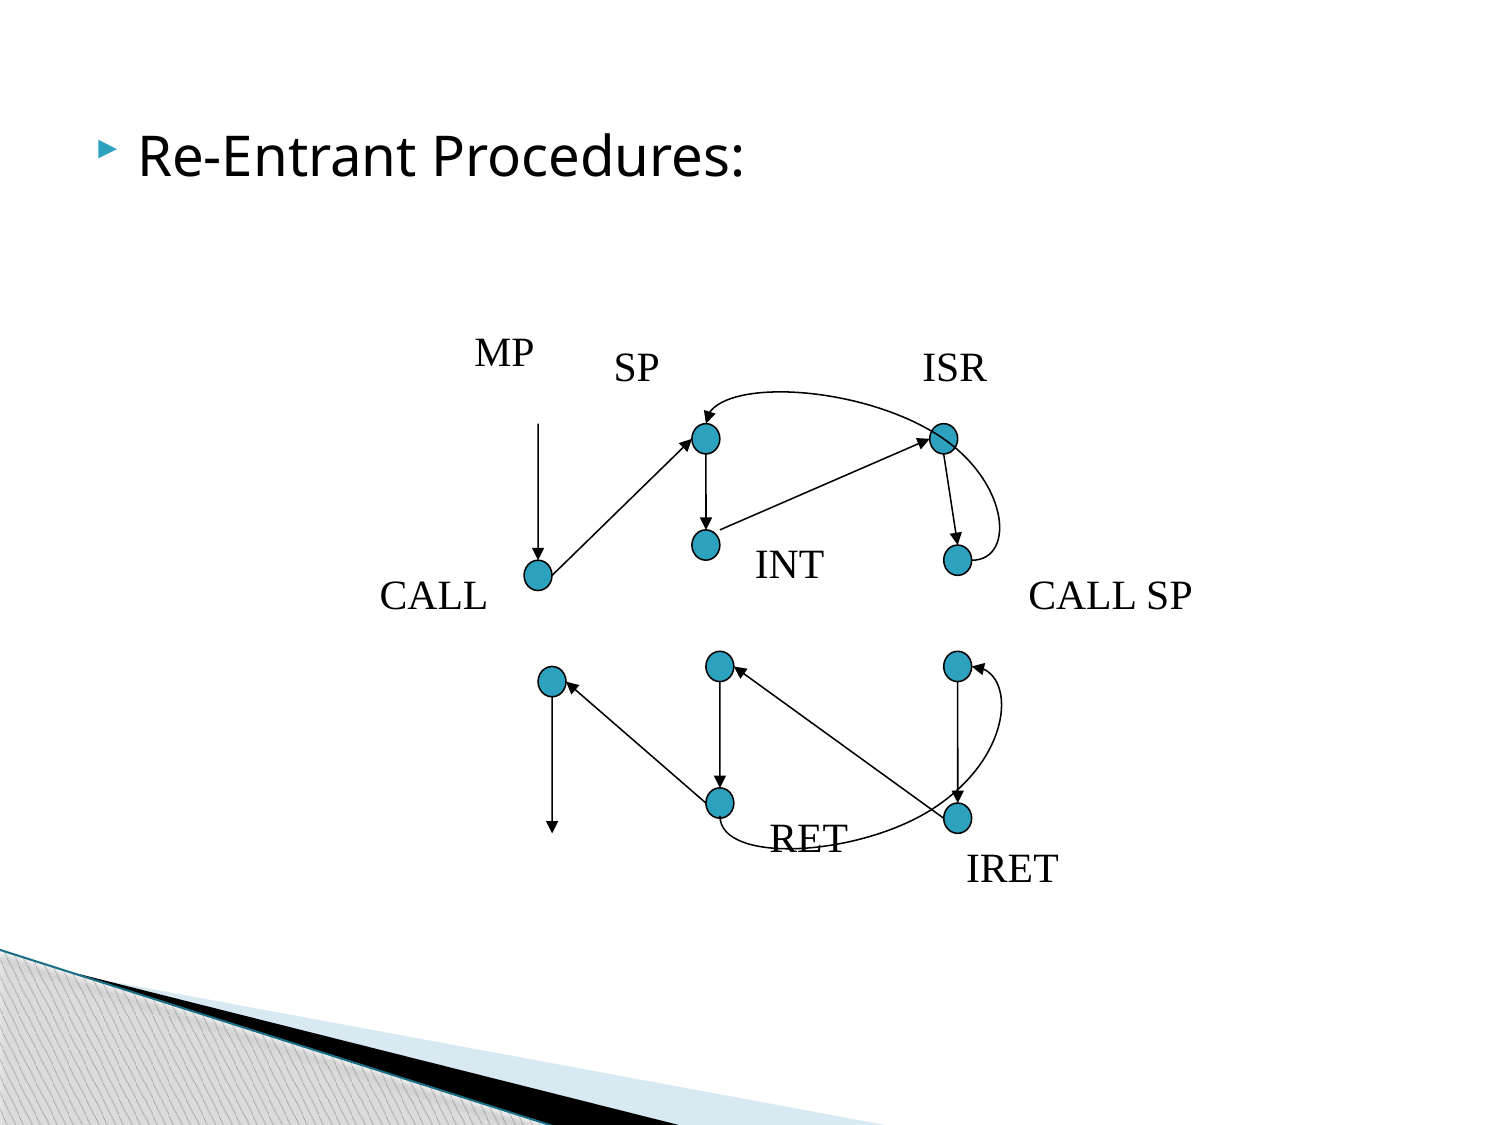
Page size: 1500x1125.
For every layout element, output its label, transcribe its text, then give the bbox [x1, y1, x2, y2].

list Re-Entrant Procedures: [62, 112, 1413, 855]
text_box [355, 317, 1238, 913]
